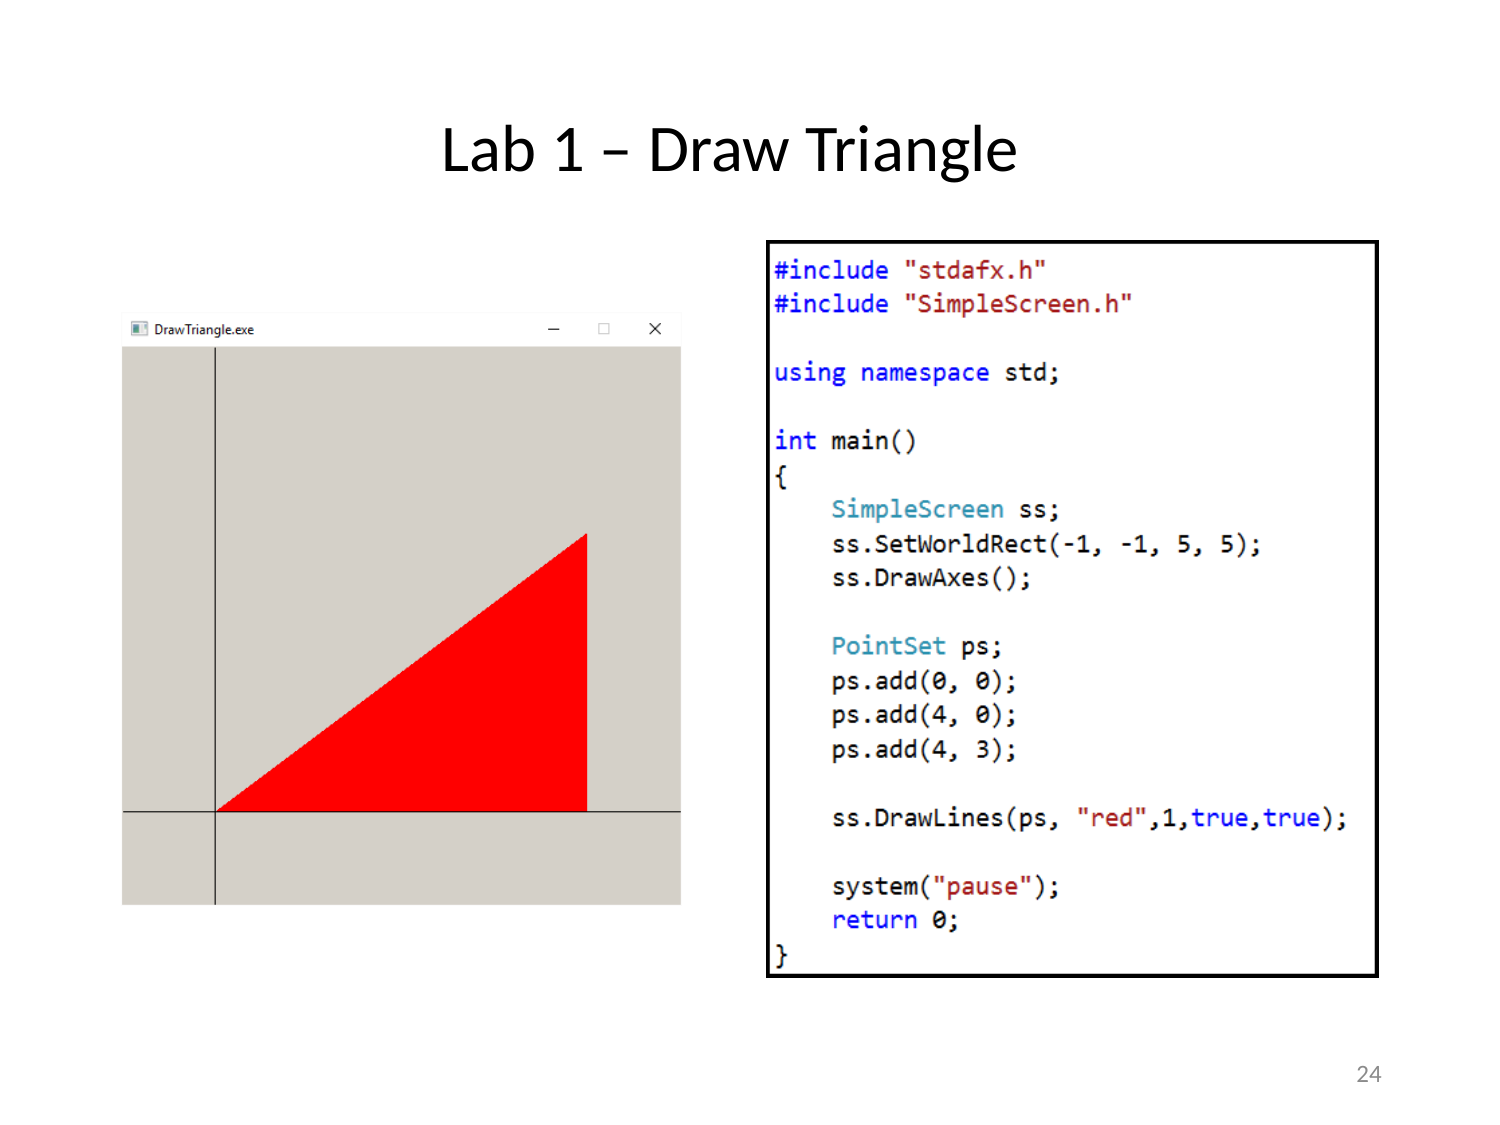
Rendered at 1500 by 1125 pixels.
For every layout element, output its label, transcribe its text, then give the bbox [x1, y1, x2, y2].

title Lab 1 – Draw Triangle [64, 59, 1397, 241]
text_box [121, 240, 1379, 978]
slide_number 24 [1059, 1042, 1397, 1103]
